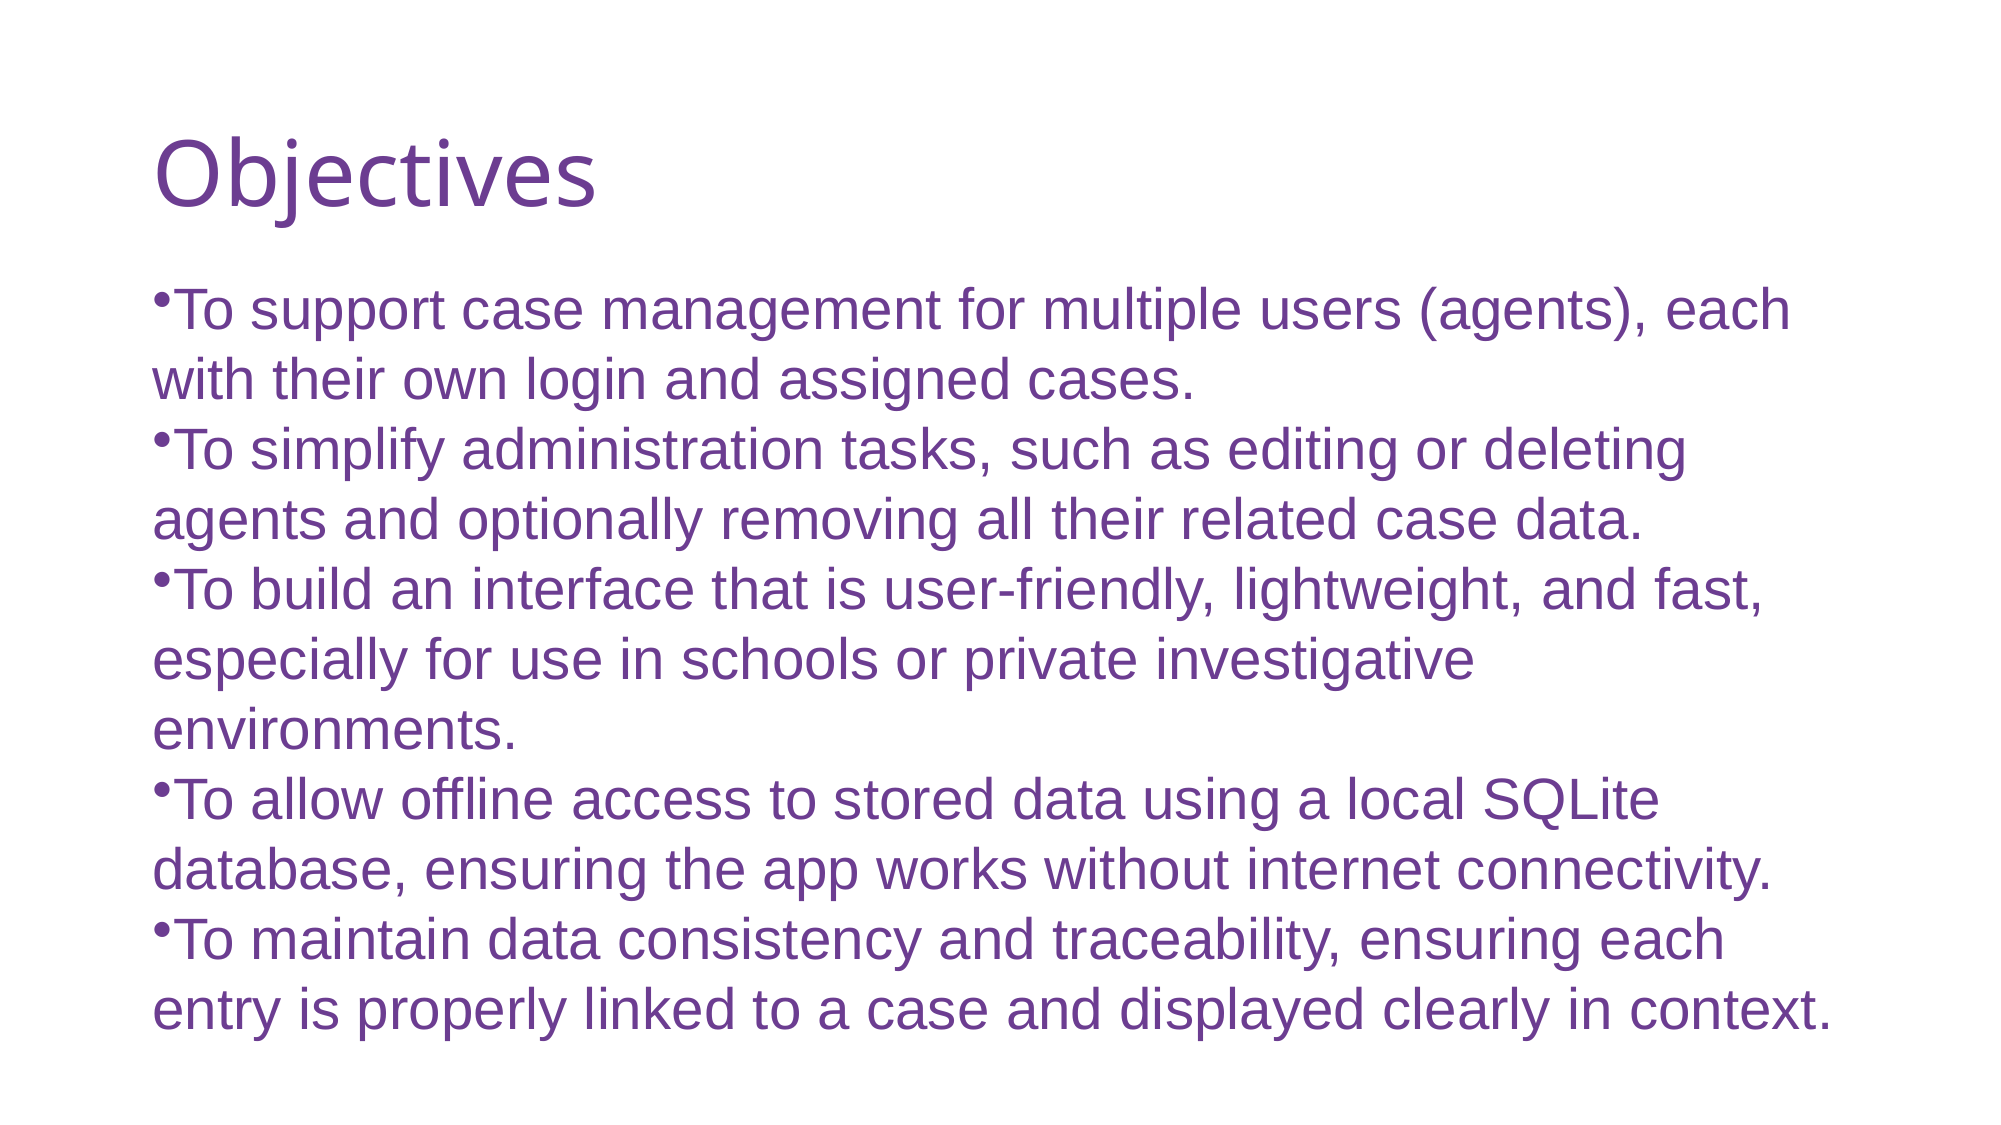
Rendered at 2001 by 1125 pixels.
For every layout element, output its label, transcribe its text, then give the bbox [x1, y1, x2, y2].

list To support case management for multiple users (agents), each with their own login and assigned cases. To simplify administration tasks, such as editing or deleting agents and optionally removing all their related case data. To build an interface that is user-friendly, lightweight, and fast, especially for use in schools or private investigative environments. To allow offline access to stored data using a local SQLite database, ensuring the app works without internet connectivity. To maintain data consistency and traceability, ensuring each entry is properly linked to a case and displayed clearly in context. [137, 263, 1863, 1049]
title Objectives [137, 67, 1863, 263]
